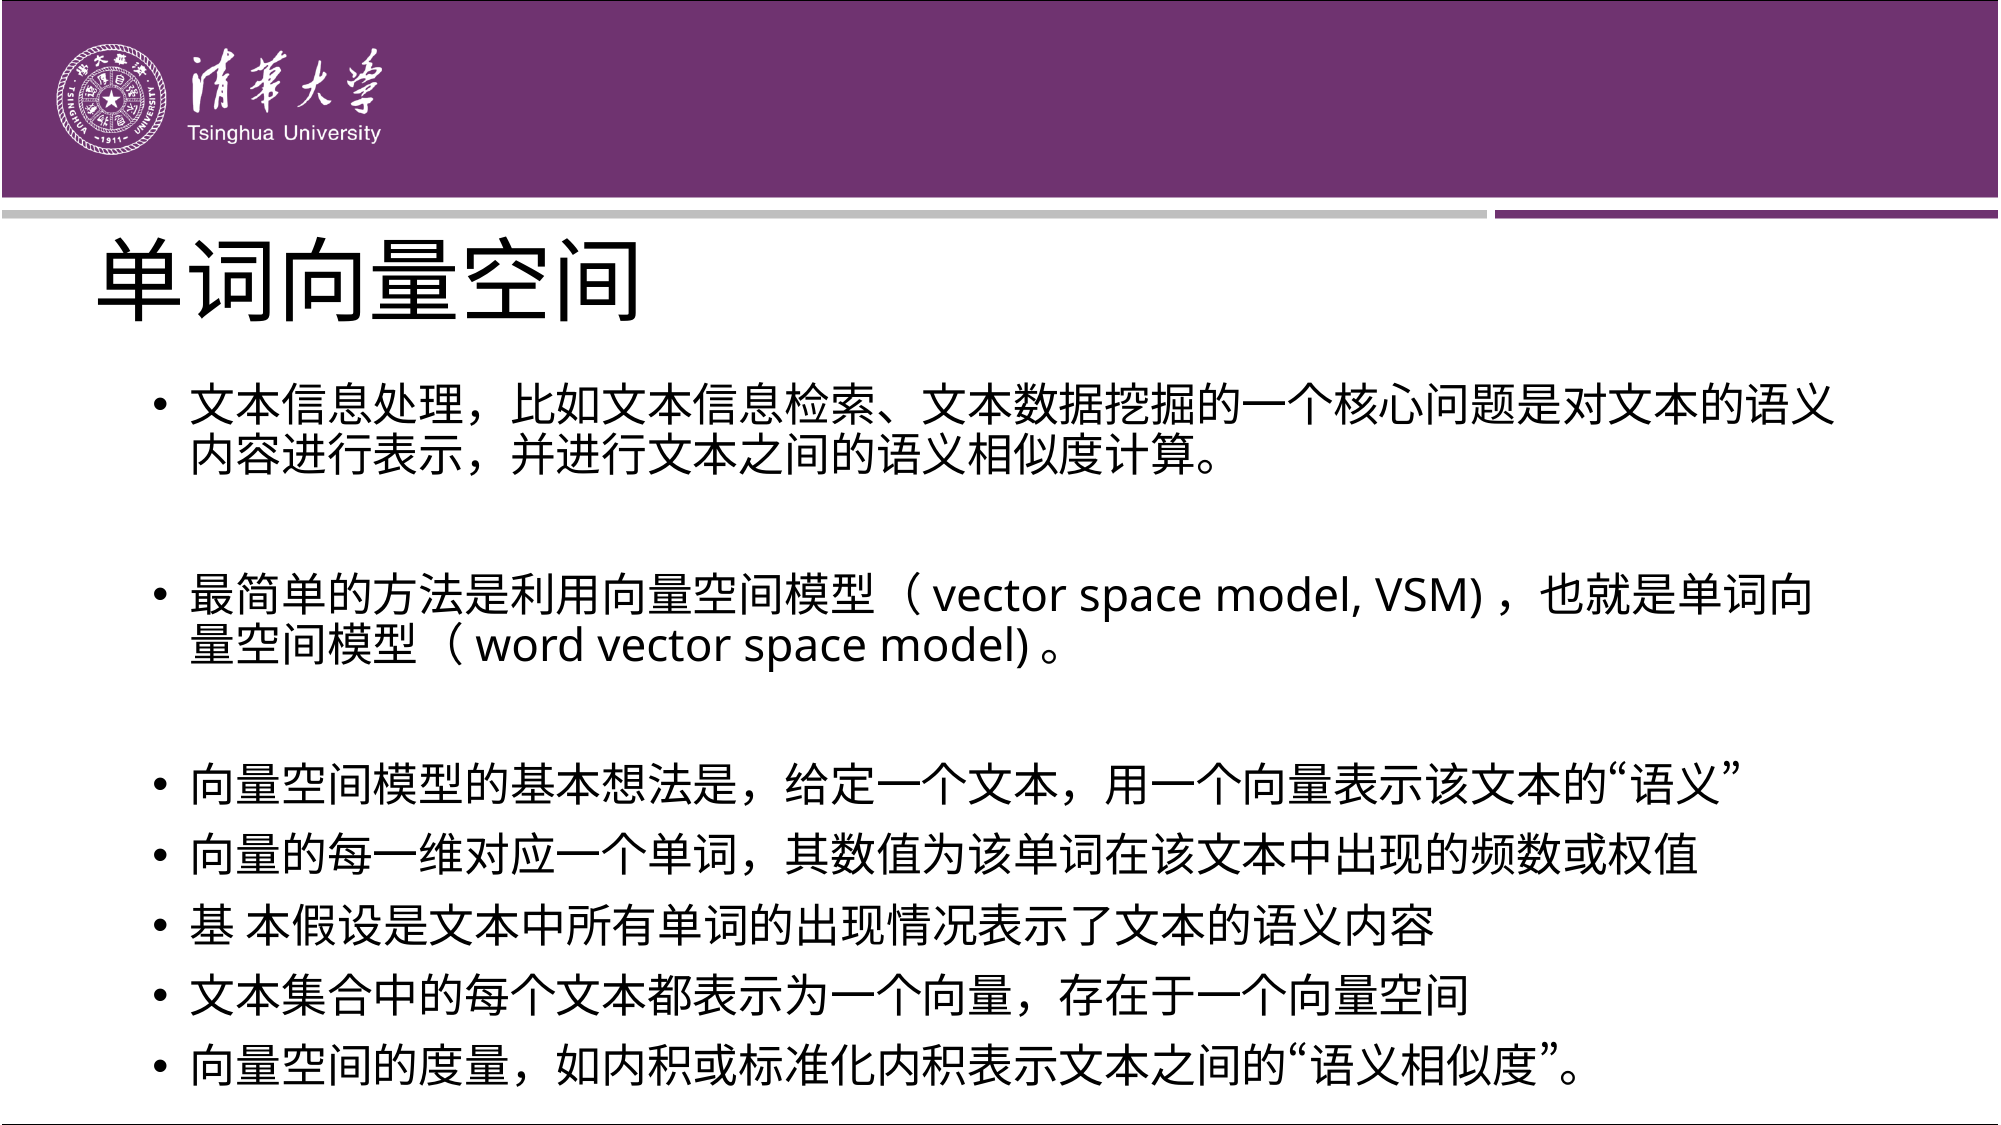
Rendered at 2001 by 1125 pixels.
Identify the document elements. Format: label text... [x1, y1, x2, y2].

list 文本信息处理，比如文本信息检索、文本数据挖掘的一个核心问题是对文本的语义内容进行表示，并进行文本之间的语义相似度计算。 最简单的方法是利用向量空间模型（vector space model, VSM)，也就是单词向量空间模型（word vector space model)。 向量空间模型的基本想法是，给定一个文本，用一个向量表示该文本的“语义” 向量的每一维对应一个单词，其数值为该单词在该文本中出现的频数或权值 基 本假设是文本中所有单词的出现情况表示了文本的语义内容 文本集合中的每个文本都表示为一个向量，存在于一个向量空间 向量空间的度量，如内积或标准化内积表示文本之间的“语义相似度”。 [137, 374, 1863, 1089]
title 单词向量空间 [78, 176, 1804, 394]
picture [2, 0, 1998, 1125]
